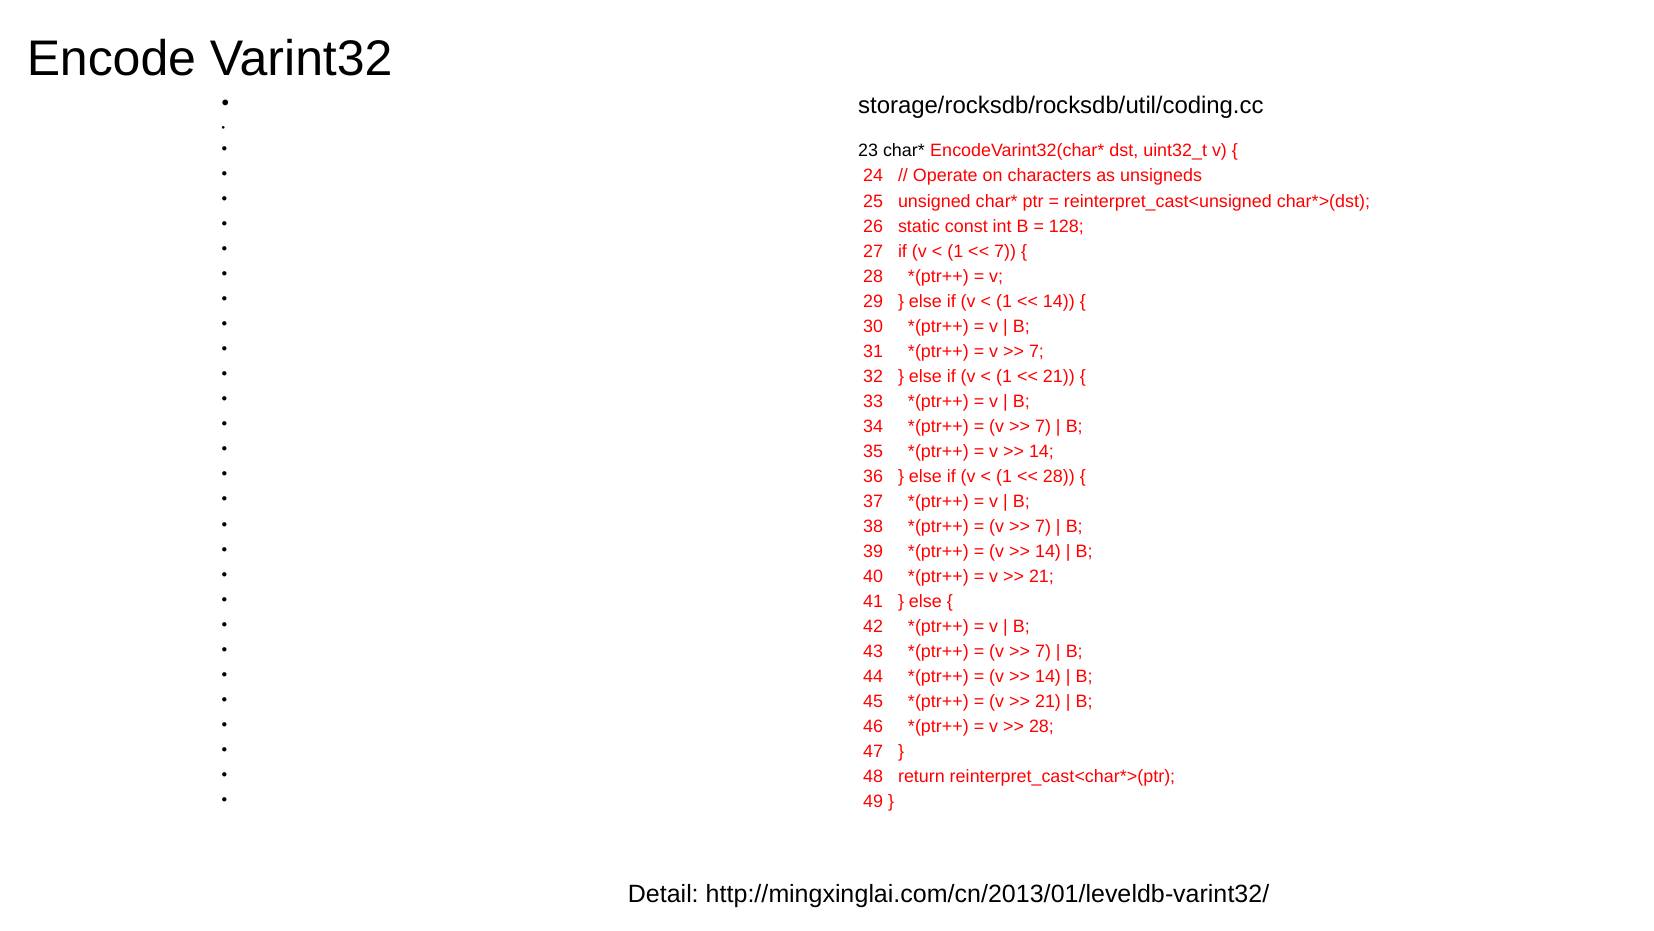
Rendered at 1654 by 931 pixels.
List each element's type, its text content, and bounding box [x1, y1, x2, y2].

text_box Encode Varint32 [26, 25, 1515, 86]
text_box Detail: http://mingxinglai.com/cn/2013/01/leveldb-varint32/ [613, 870, 1485, 915]
text_box storage/rocksdb/rocksdb/util/coding.cc 23 char* EncodeVarint32(char* dst, uint32_t v) { 24 // Operate on characters as unsigneds 25 unsigned char* ptr = reinterpret_cast<unsigned char*>(dst); 26 static const int B = 128; 27 if (v < (1 << 7)) { 28 *(ptr++) = v; 29 } else if (v < (1 << 14)) { 30 *(ptr++) = v | B; 31 *(ptr++) = v >> 7; 32 } else if (v < (1 << 21)) { 33 *(ptr++) = v | B; 34 *(ptr++) = (v >> 7) | B; 35 *(ptr++) = v >> 14; 36 } else if (v < (1 << 28)) { 37 *(ptr++) = v | B; 38 *(ptr++) = (v >> 7) | B; 39 *(ptr++) = (v >> 14) | B; 40 *(ptr++) = v >> 21; 41 } else { 42 *(ptr++) = v | B; 43 *(ptr++) = (v >> 7) | B; 44 *(ptr++) = (v >> 14) | B; 45 *(ptr++) = (v >> 21) | B; 46 *(ptr++) = v >> 28; 47 } 48 return reinterpret_cast<char*>(ptr); 49 } [7, 89, 1496, 911]
